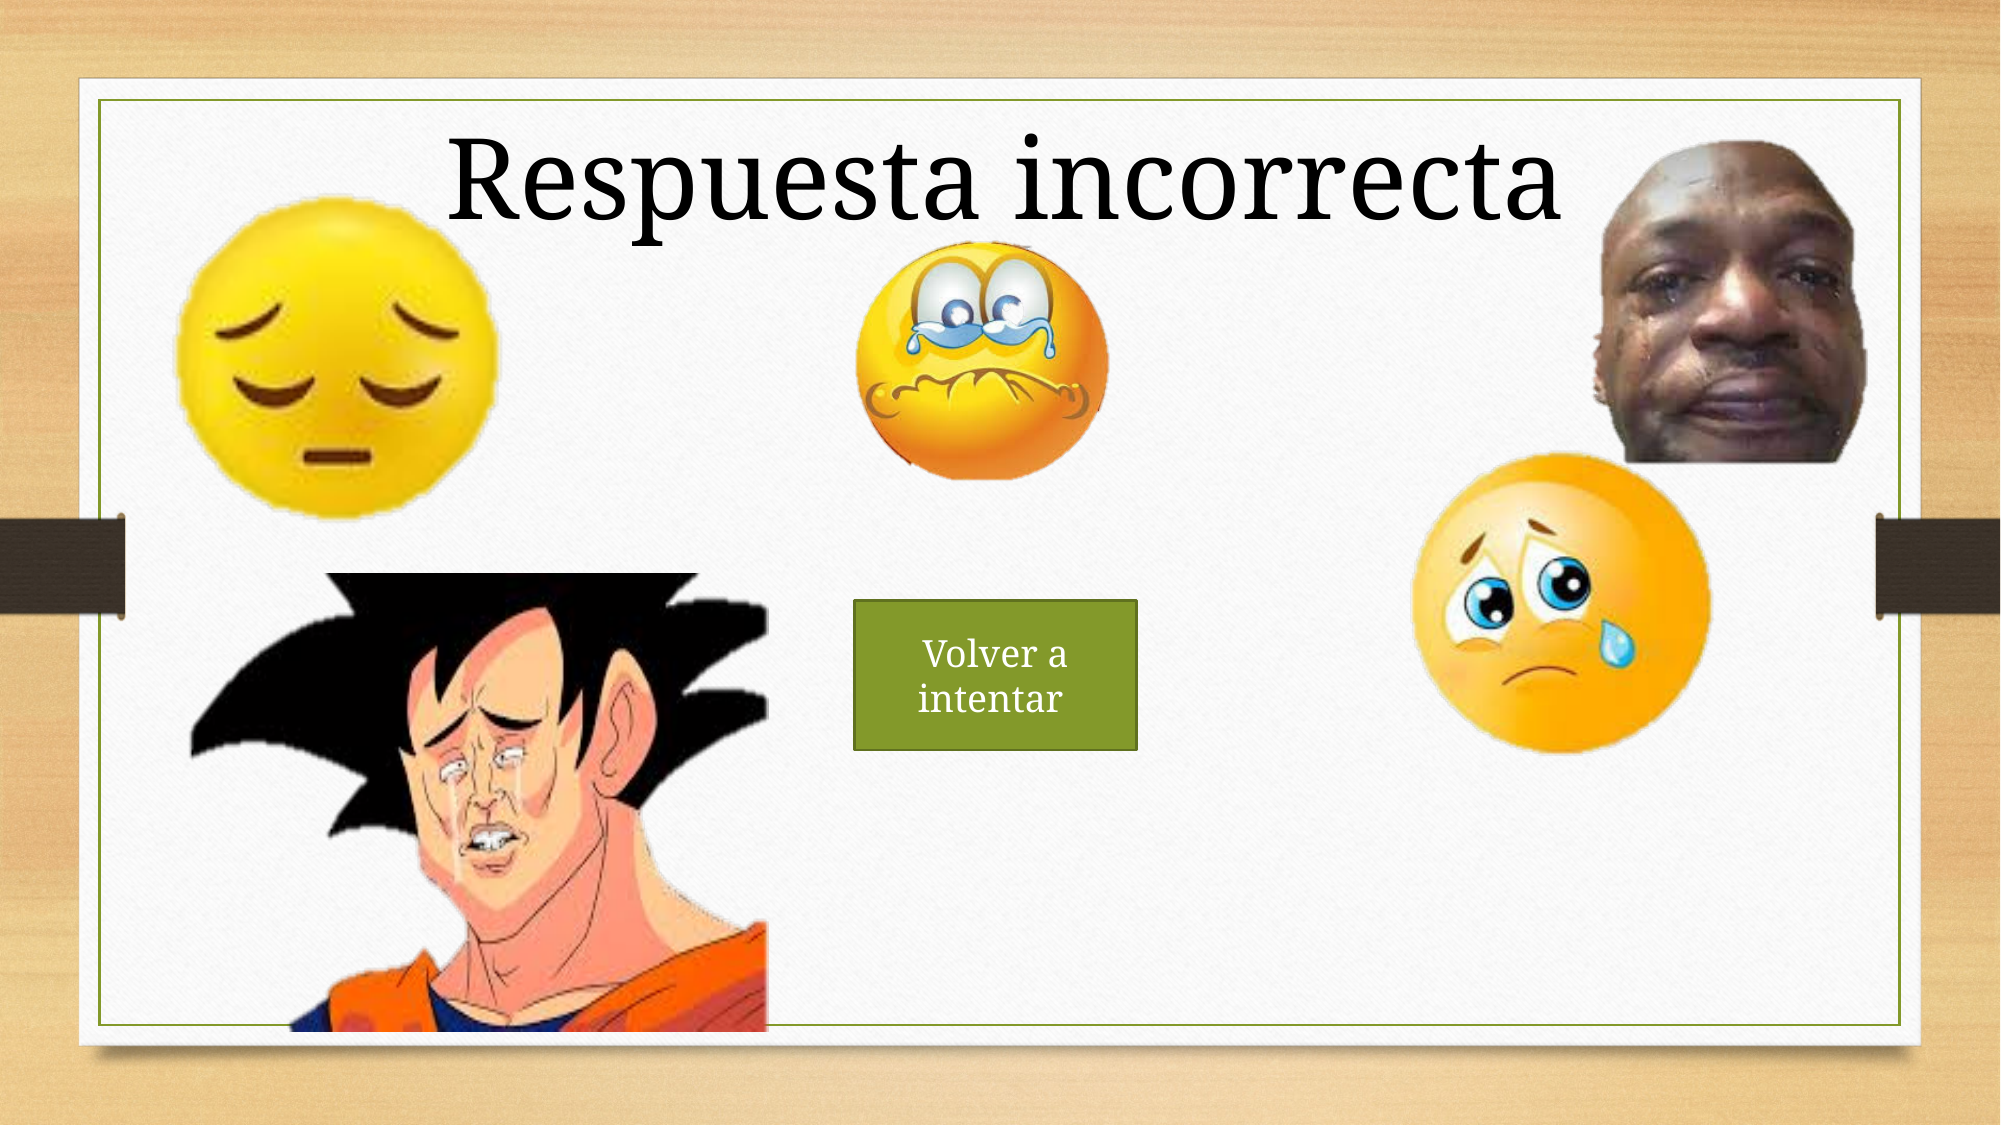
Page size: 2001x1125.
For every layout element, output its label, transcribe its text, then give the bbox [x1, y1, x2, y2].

text_box Respuesta incorrecta [430, 99, 1564, 250]
picture [0, 0, 2001, 1125]
text_box Volver a intentar [853, 599, 1138, 751]
